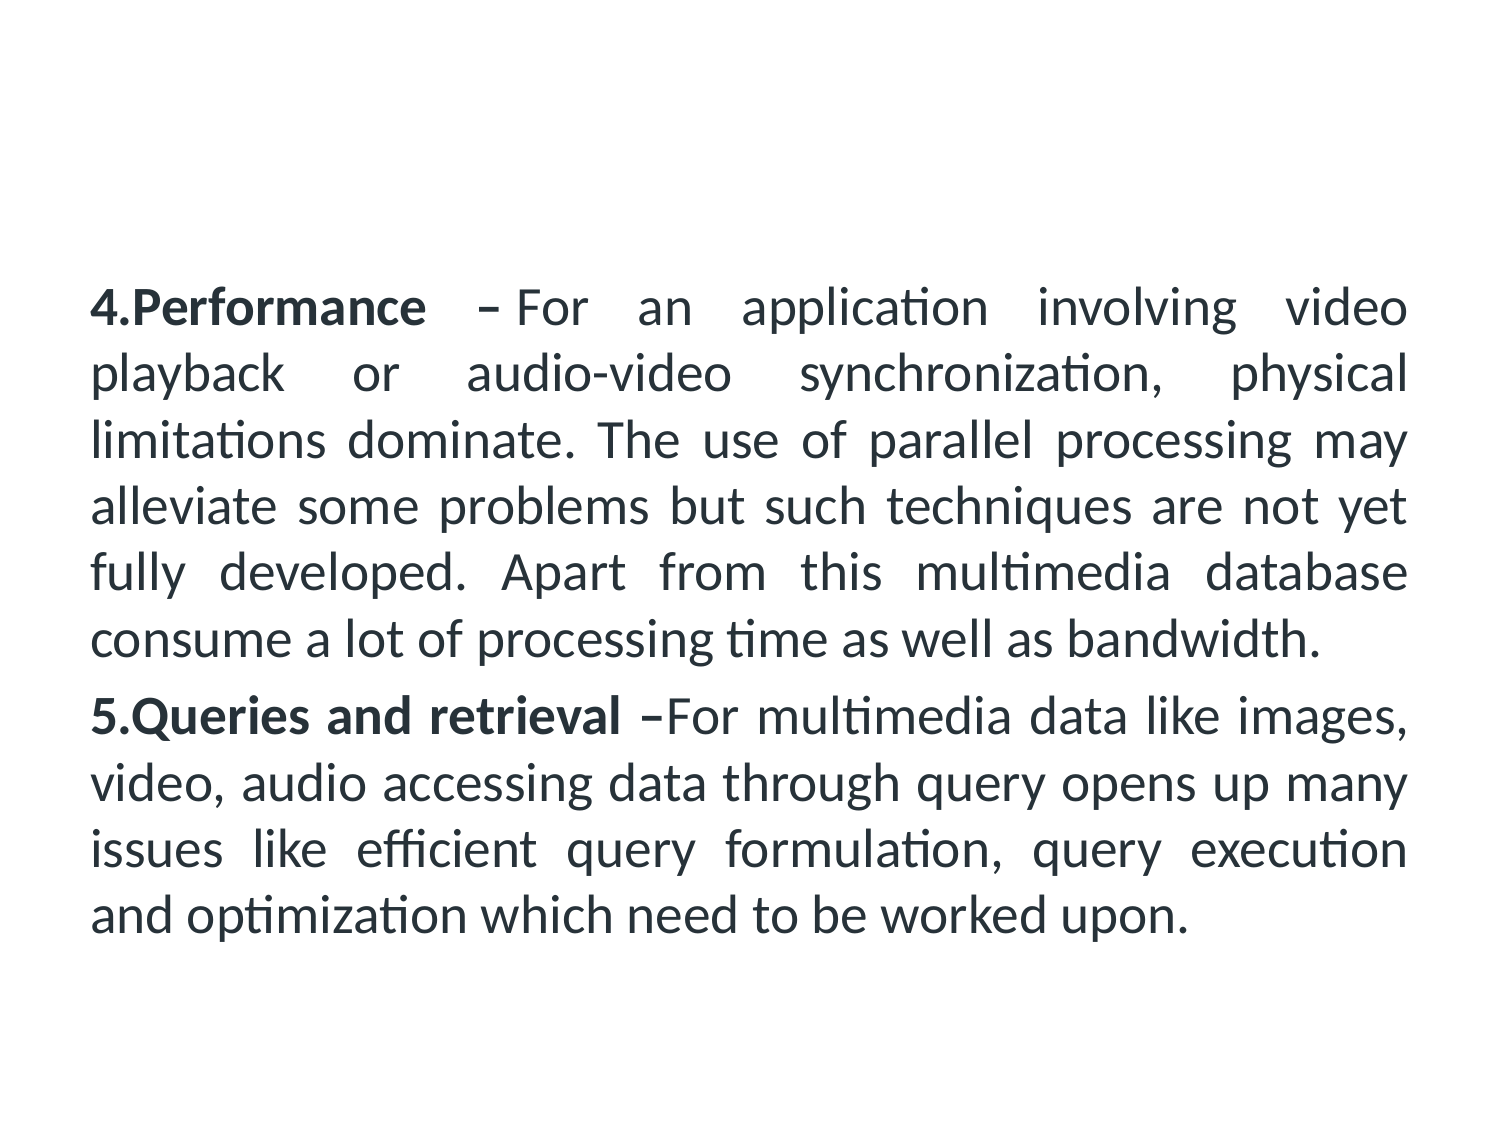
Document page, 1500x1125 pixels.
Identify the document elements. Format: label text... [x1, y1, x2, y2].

list 4.Performance – For an application involving video playback or audio-video synchronization, physical limitations dominate. The use of parallel processing may alleviate some problems but such techniques are not yet fully developed. Apart from this multimedia database consume a lot of processing time as well as bandwidth. 5.Queries and retrieval –For multimedia data like images, video, audio accessing data through query opens up many issues like efficient query formulation, query execution and optimization which need to be worked upon. [75, 262, 1425, 1005]
